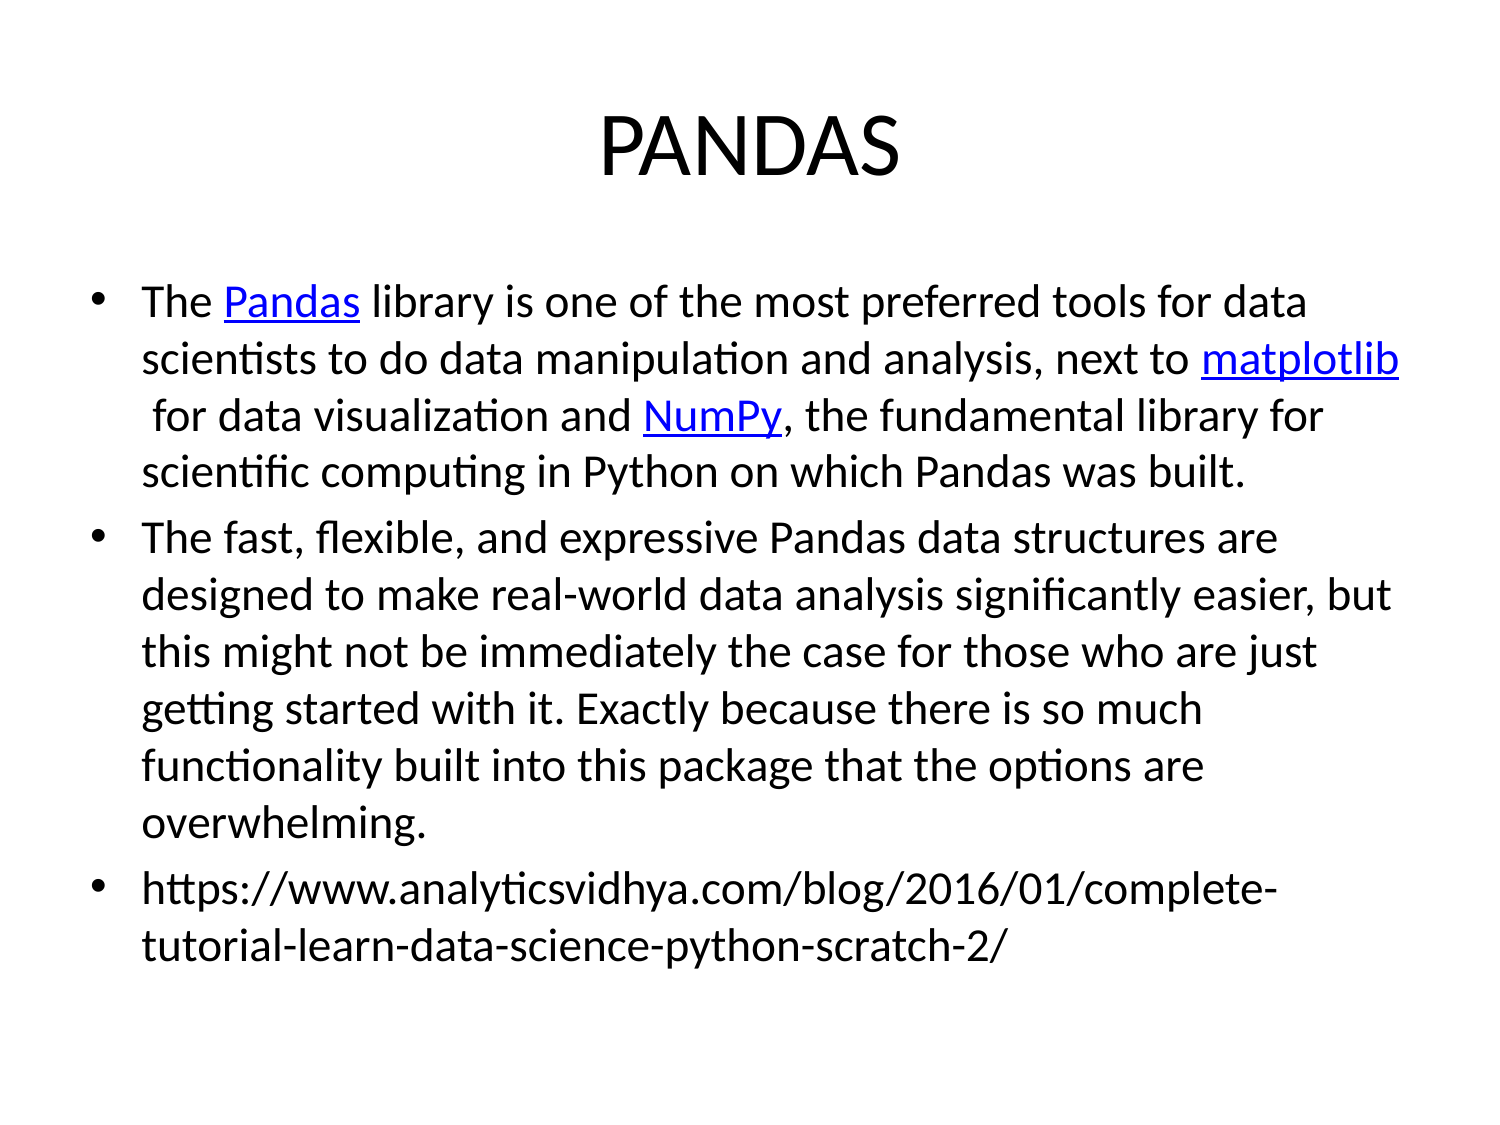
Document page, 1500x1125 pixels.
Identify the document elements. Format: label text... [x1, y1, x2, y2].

title PANDAS [75, 45, 1425, 233]
list The Pandas library is one of the most preferred tools for data scientists to do data manipulation and analysis, next to matplotlib for data visualization and NumPy, the fundamental library for scientific computing in Python on which Pandas was built. The fast, flexible, and expressive Pandas data structures are designed to make real-world data analysis significantly easier, but this might not be immediately the case for those who are just getting started with it. Exactly because there is so much functionality built into this package that the options are overwhelming. https://www.analyticsvidhya.com/blog/2016/01/complete-tutorial-learn-data-science-python-scratch-2/ [75, 262, 1425, 1005]
